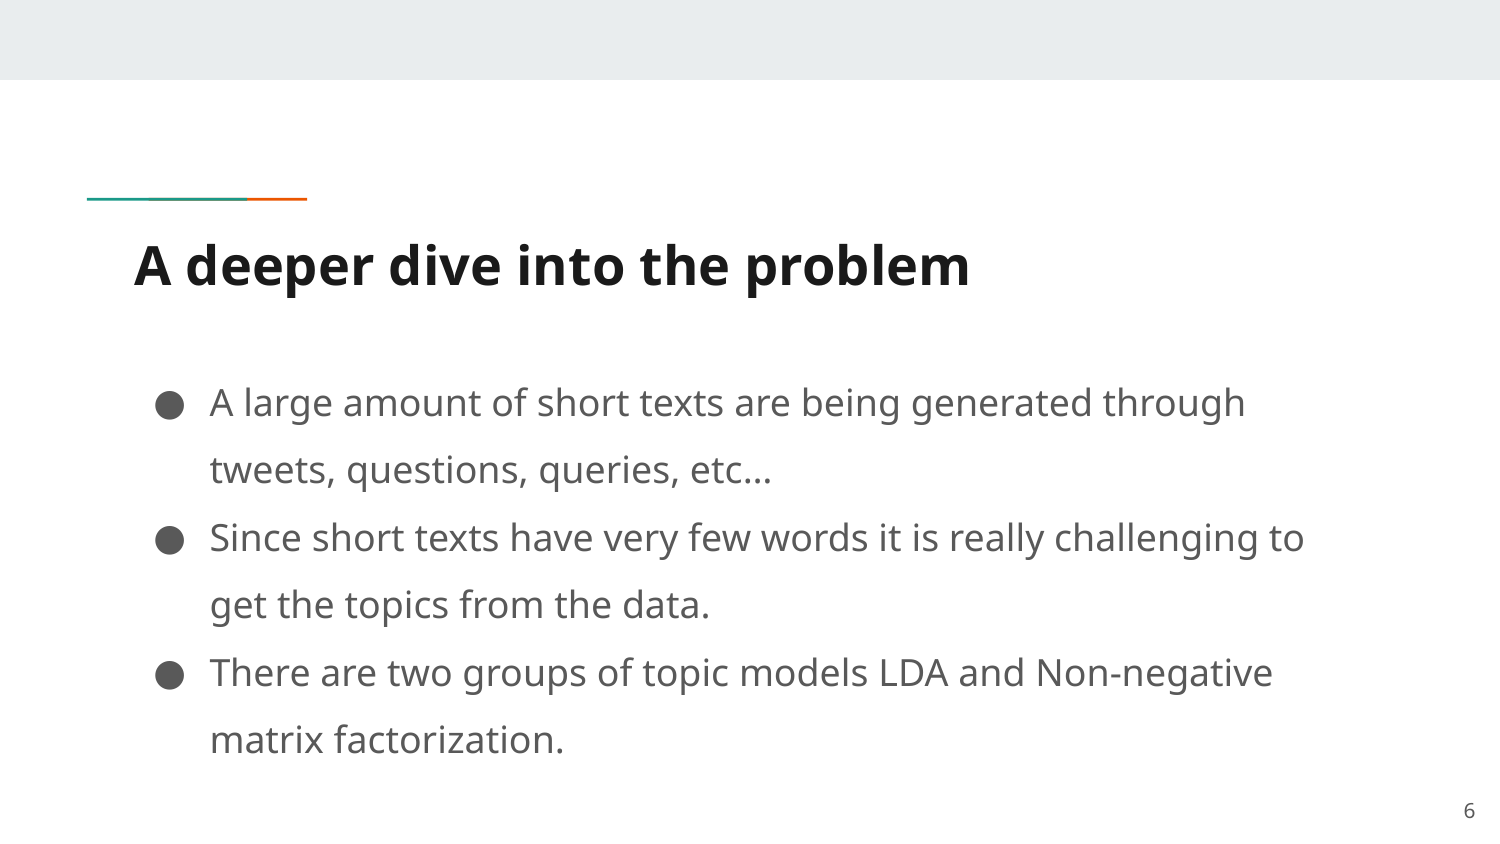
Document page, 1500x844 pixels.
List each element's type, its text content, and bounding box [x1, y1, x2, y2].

title A deeper dive into the problem [119, 216, 1381, 305]
list A large amount of short texts are being generated through tweets, questions, queries, etc… Since short texts have very few words it is really challenging to get the topics from the data. There are two groups of topic models LDA and Non-negative matrix factorization. [119, 341, 1381, 712]
slide_number ‹#› [1400, 779, 1491, 844]
